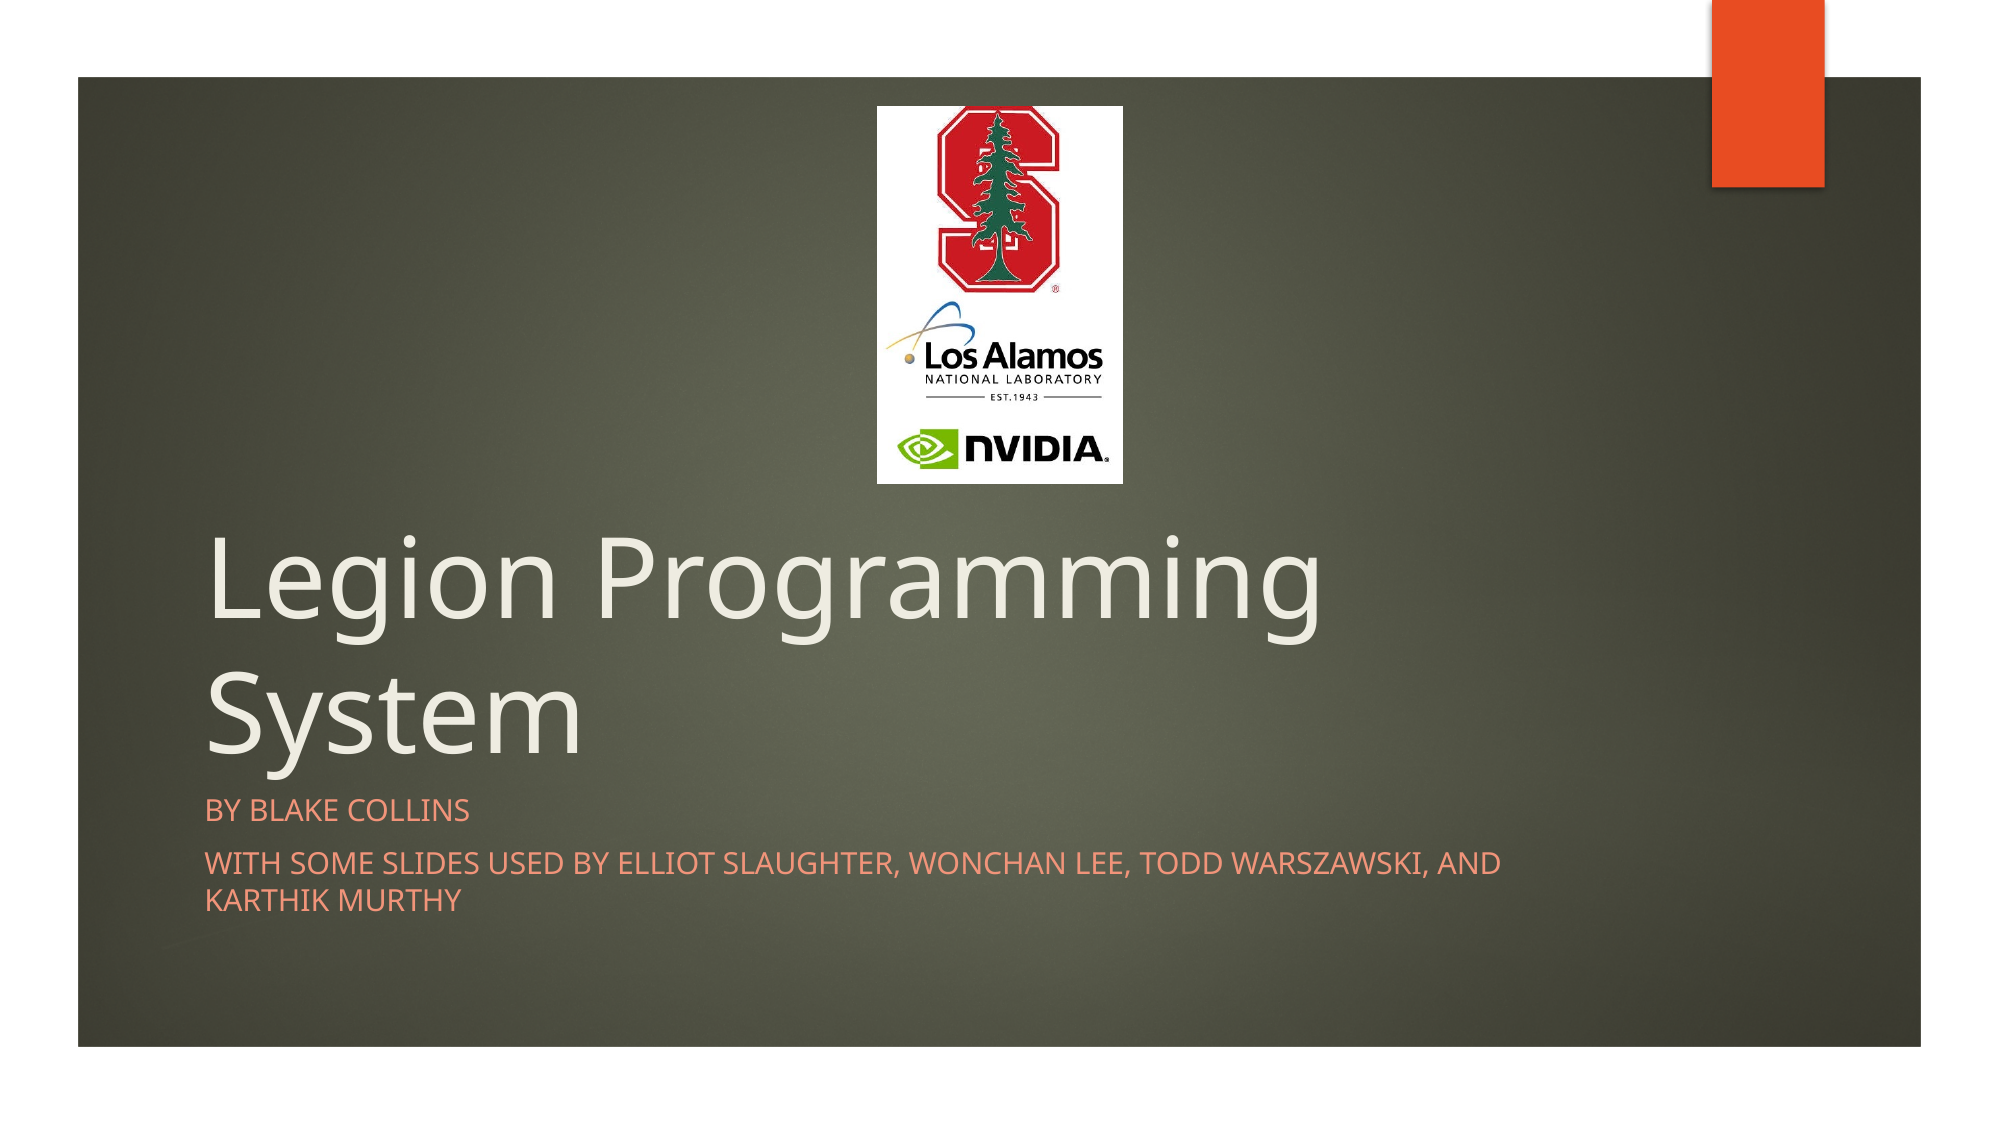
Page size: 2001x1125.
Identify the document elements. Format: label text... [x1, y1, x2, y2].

picture [877, 105, 1123, 484]
title Legion Programming System [189, 344, 1638, 783]
subtitle By Blake Collins With some slides used by Elliot Slaughter, Wonchan Lee, Todd Warszawski, and Karthik Murthy [189, 783, 1638, 925]
